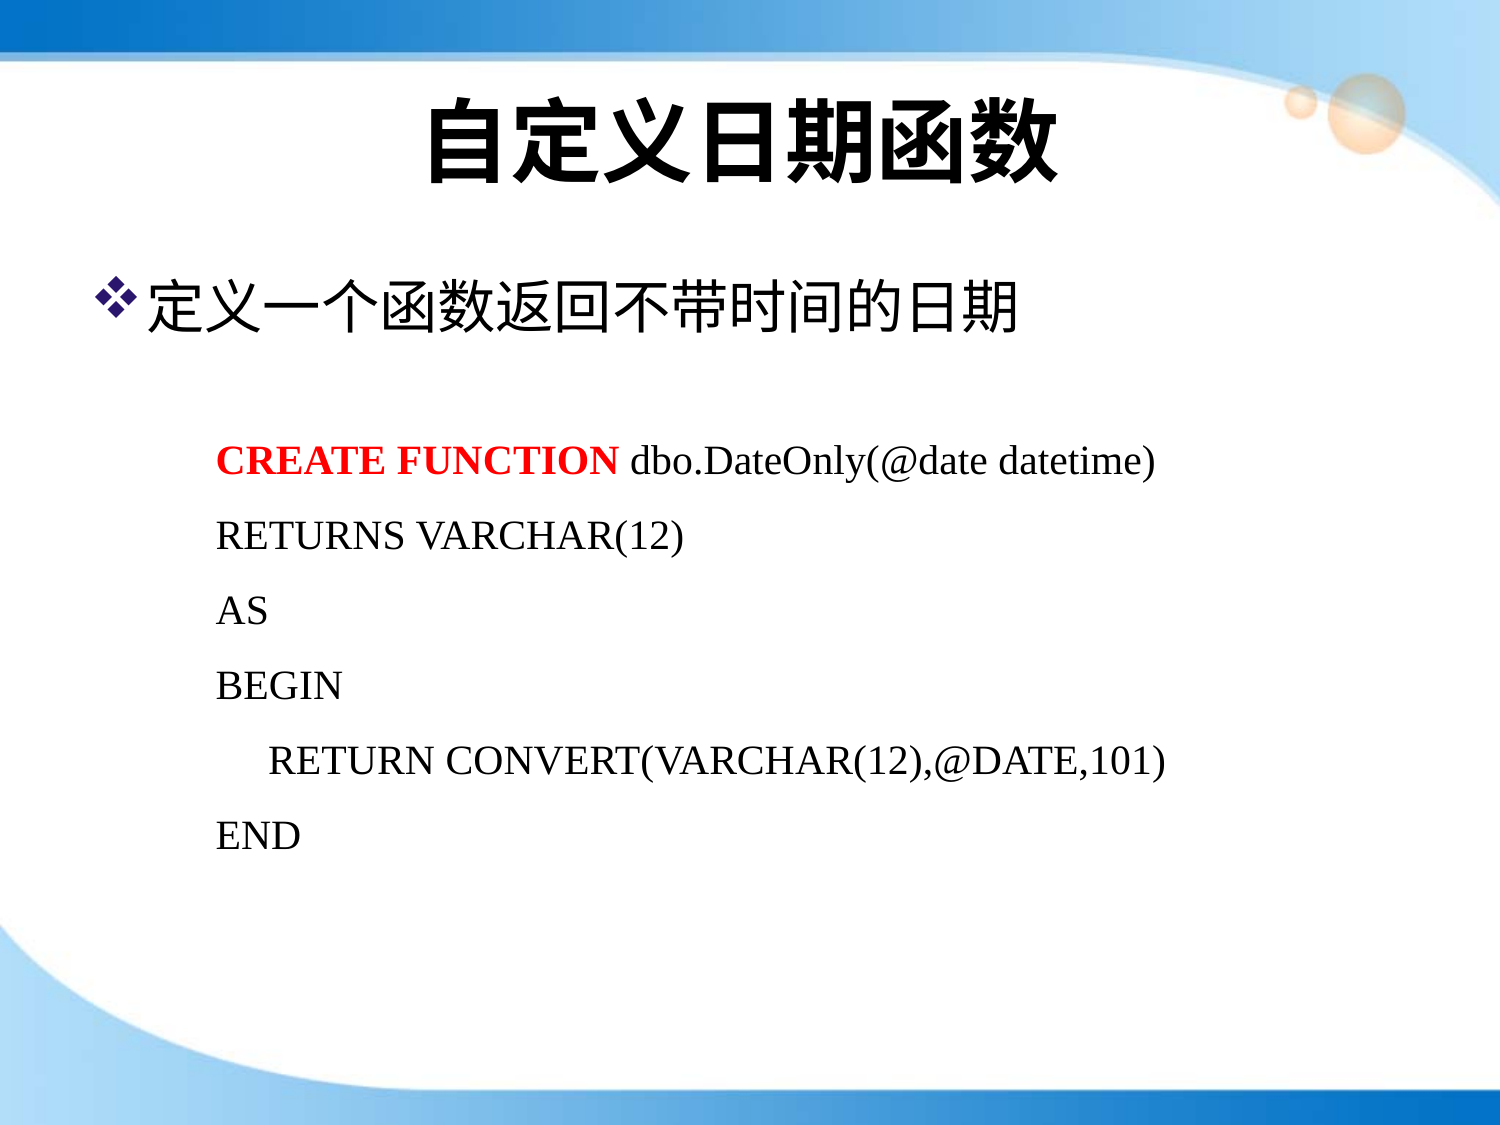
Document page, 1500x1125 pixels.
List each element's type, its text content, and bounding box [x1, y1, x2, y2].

title 自定义日期函数 [75, 45, 1425, 233]
text_box CREATE FUNCTION dbo.DateOnly(@date datetime) RETURNS VARCHAR(12) AS BEGIN RETURN CONVERT(VARCHAR(12),@DATE,101) END [200, 400, 1319, 866]
list 定义一个函数返回不带时间的日期 [74, 262, 1426, 1006]
picture [0, 0, 1500, 1125]
